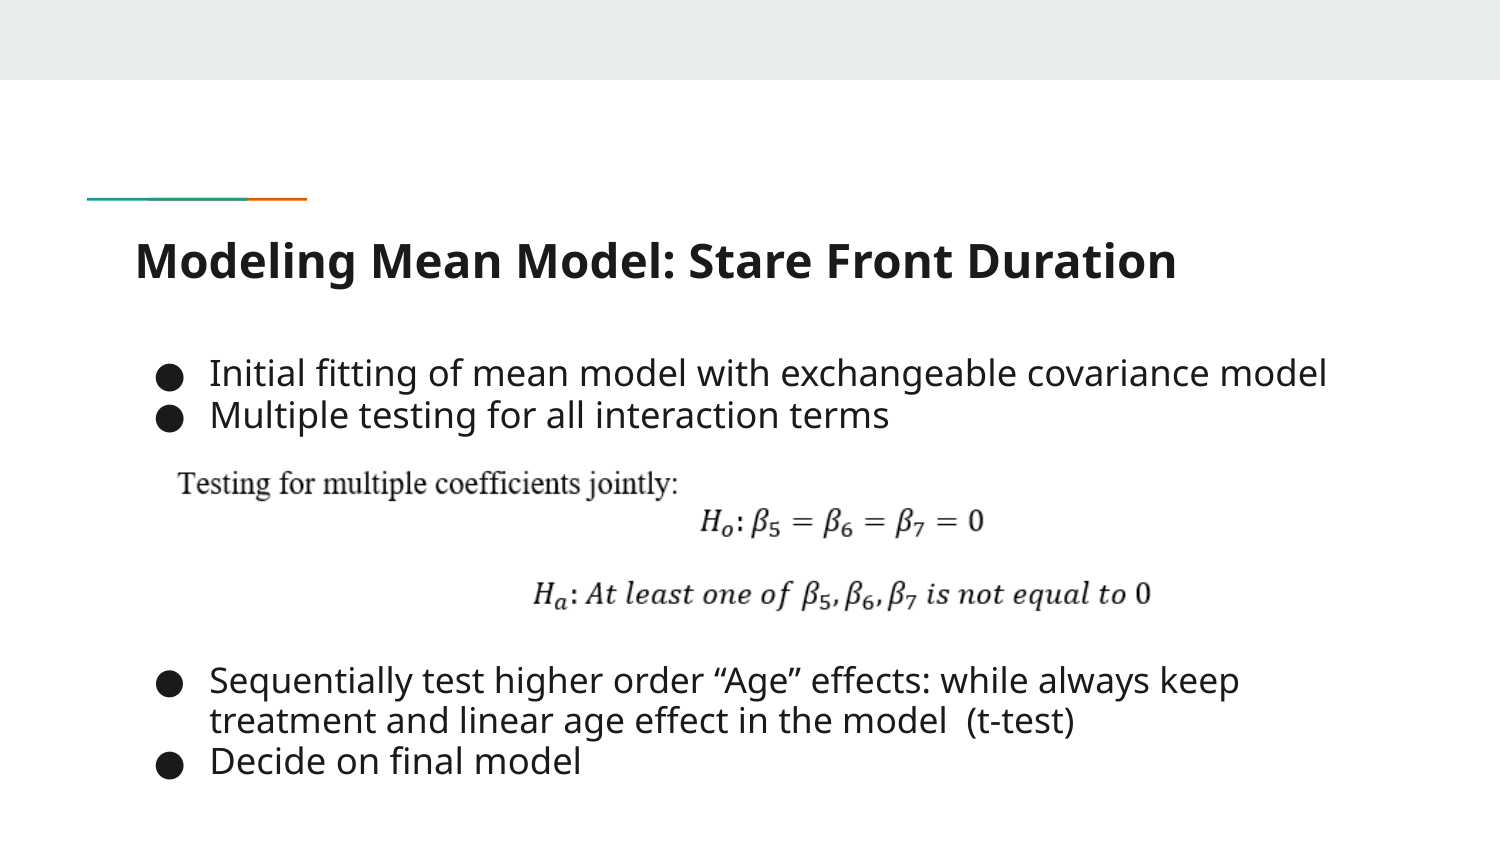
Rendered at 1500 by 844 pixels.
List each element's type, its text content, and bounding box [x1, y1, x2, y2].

title Modeling Mean Model: Stare Front Duration [119, 216, 1381, 305]
picture [169, 457, 1417, 625]
list Initial fitting of mean model with exchangeable covariance model Multiple testing for all interaction terms Sequentially test higher order “Age” effects: while always keep treatment and linear age effect in the model (t-test) Decide on final model [119, 338, 1381, 710]
